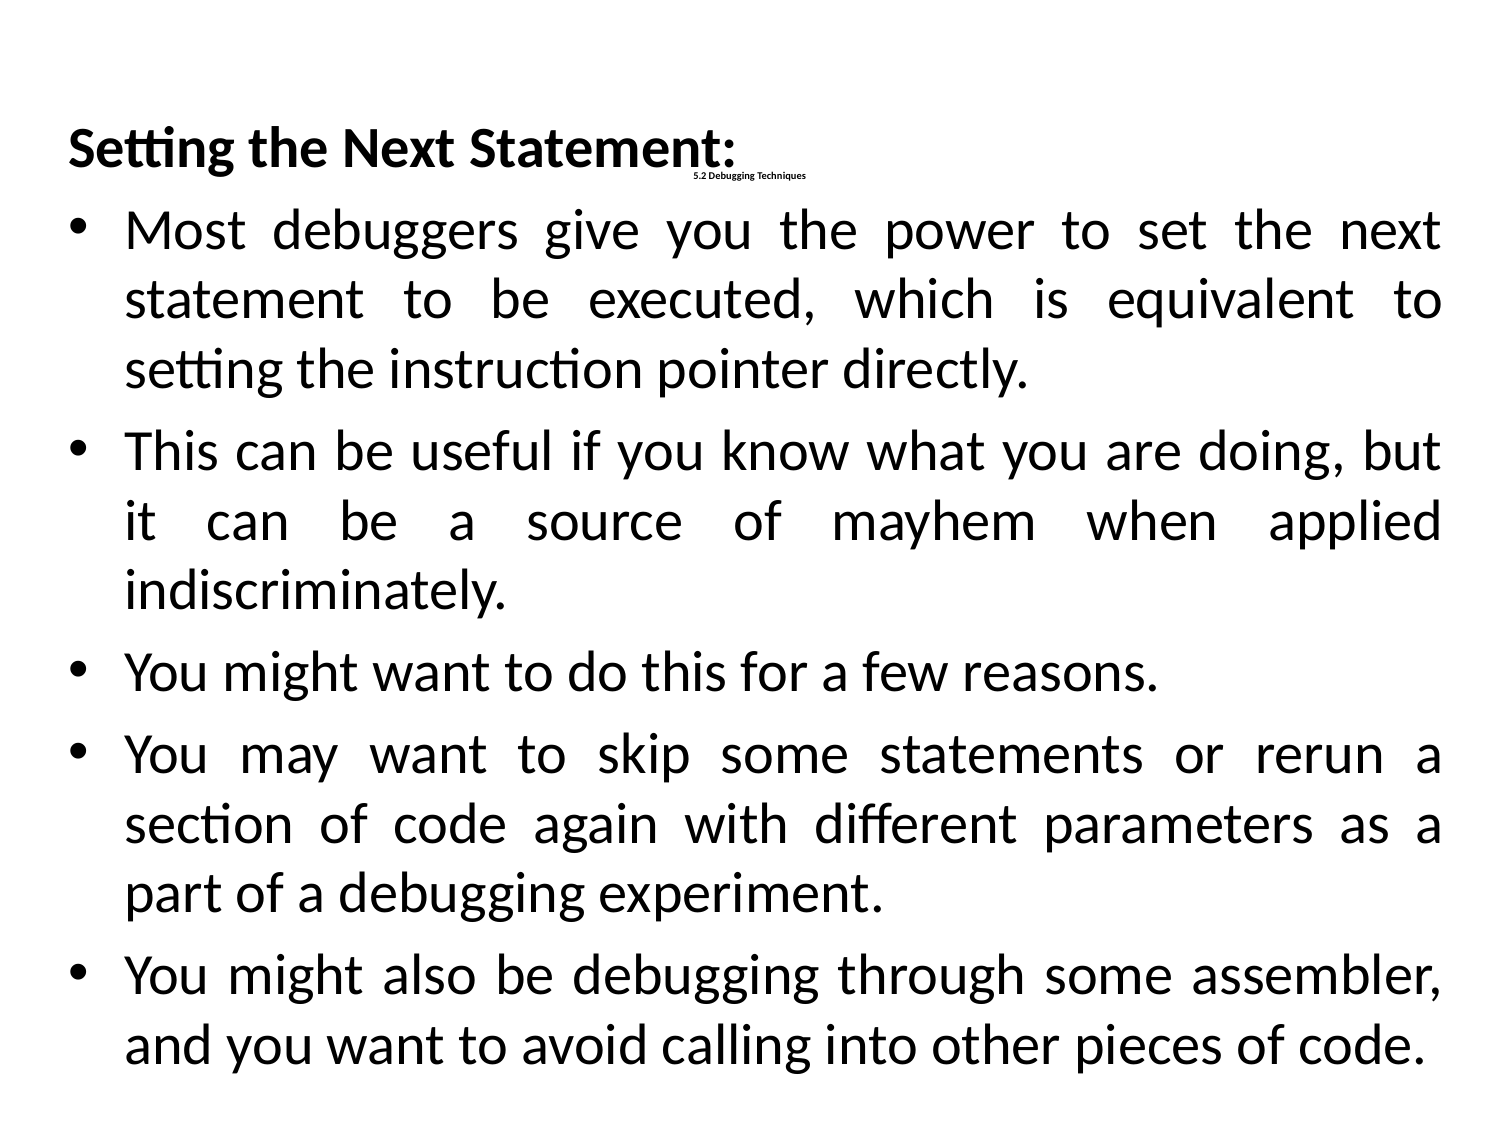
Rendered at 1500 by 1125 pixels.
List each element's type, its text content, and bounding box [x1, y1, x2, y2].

list Setting the Next Statement: Most debuggers give you the power to set the next statement to be executed, which is equivalent to setting the instruction pointer directly. This can be useful if you know what you are doing, but it can be a source of mayhem when applied indiscriminately. You might want to do this for a few reasons. You may want to skip some statements or rerun a section of code again with different parameters as a part of a debugging experiment. You might also be debugging through some assembler, and you want to avoid calling into other pieces of code. [53, 101, 1459, 1094]
